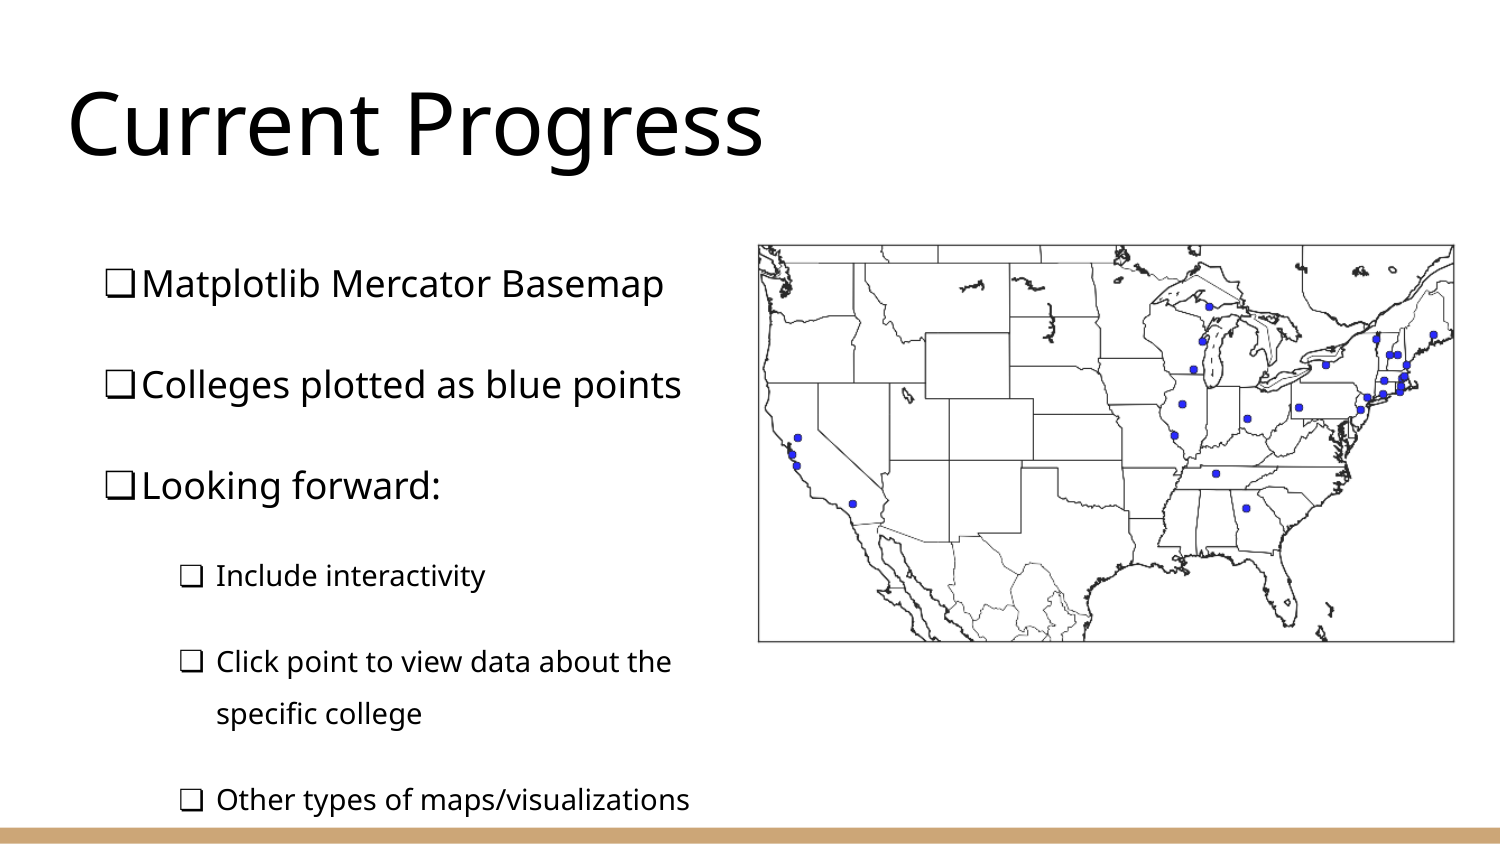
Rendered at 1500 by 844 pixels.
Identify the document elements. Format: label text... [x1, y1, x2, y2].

title Current Progress [51, 51, 1449, 189]
picture [748, 235, 1467, 651]
list Matplotlib Mercator Basemap Colleges plotted as blue points Looking forward: Include interactivity Click point to view data about the specific college Other types of maps/visualizations [51, 222, 750, 664]
